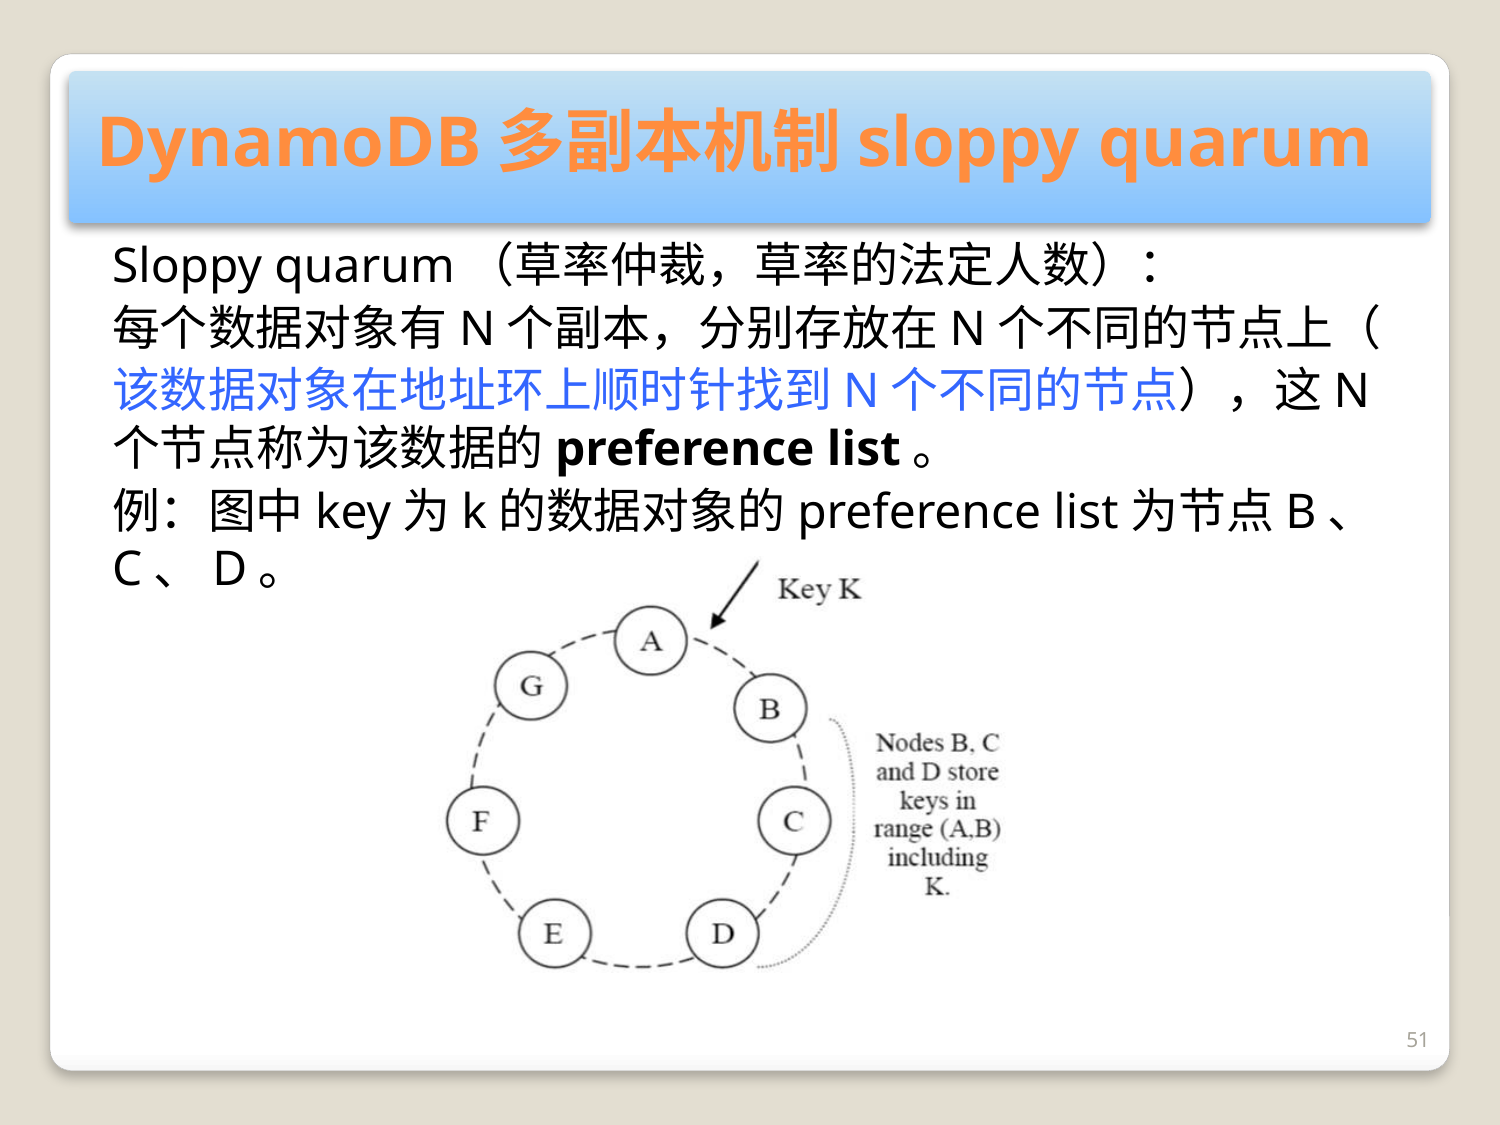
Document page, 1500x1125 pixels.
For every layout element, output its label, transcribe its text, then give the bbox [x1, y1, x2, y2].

title DynamoDB多副本机制sloppy quarum [82, 82, 1425, 188]
list Sloppy quarum（草率仲裁，草率的法定人数）： 每个数据对象有N个副本，分别存放在N个不同的节点上（ 该数据对象在地址环上顺时针找到N个不同的节点），这N个节点称为该数据的preference list。 例：图中key为k的数据对象的preference list为节点B、C、D。 [81, 219, 1419, 610]
picture [418, 547, 1022, 1003]
slide_number 51 [1369, 1002, 1445, 1063]
